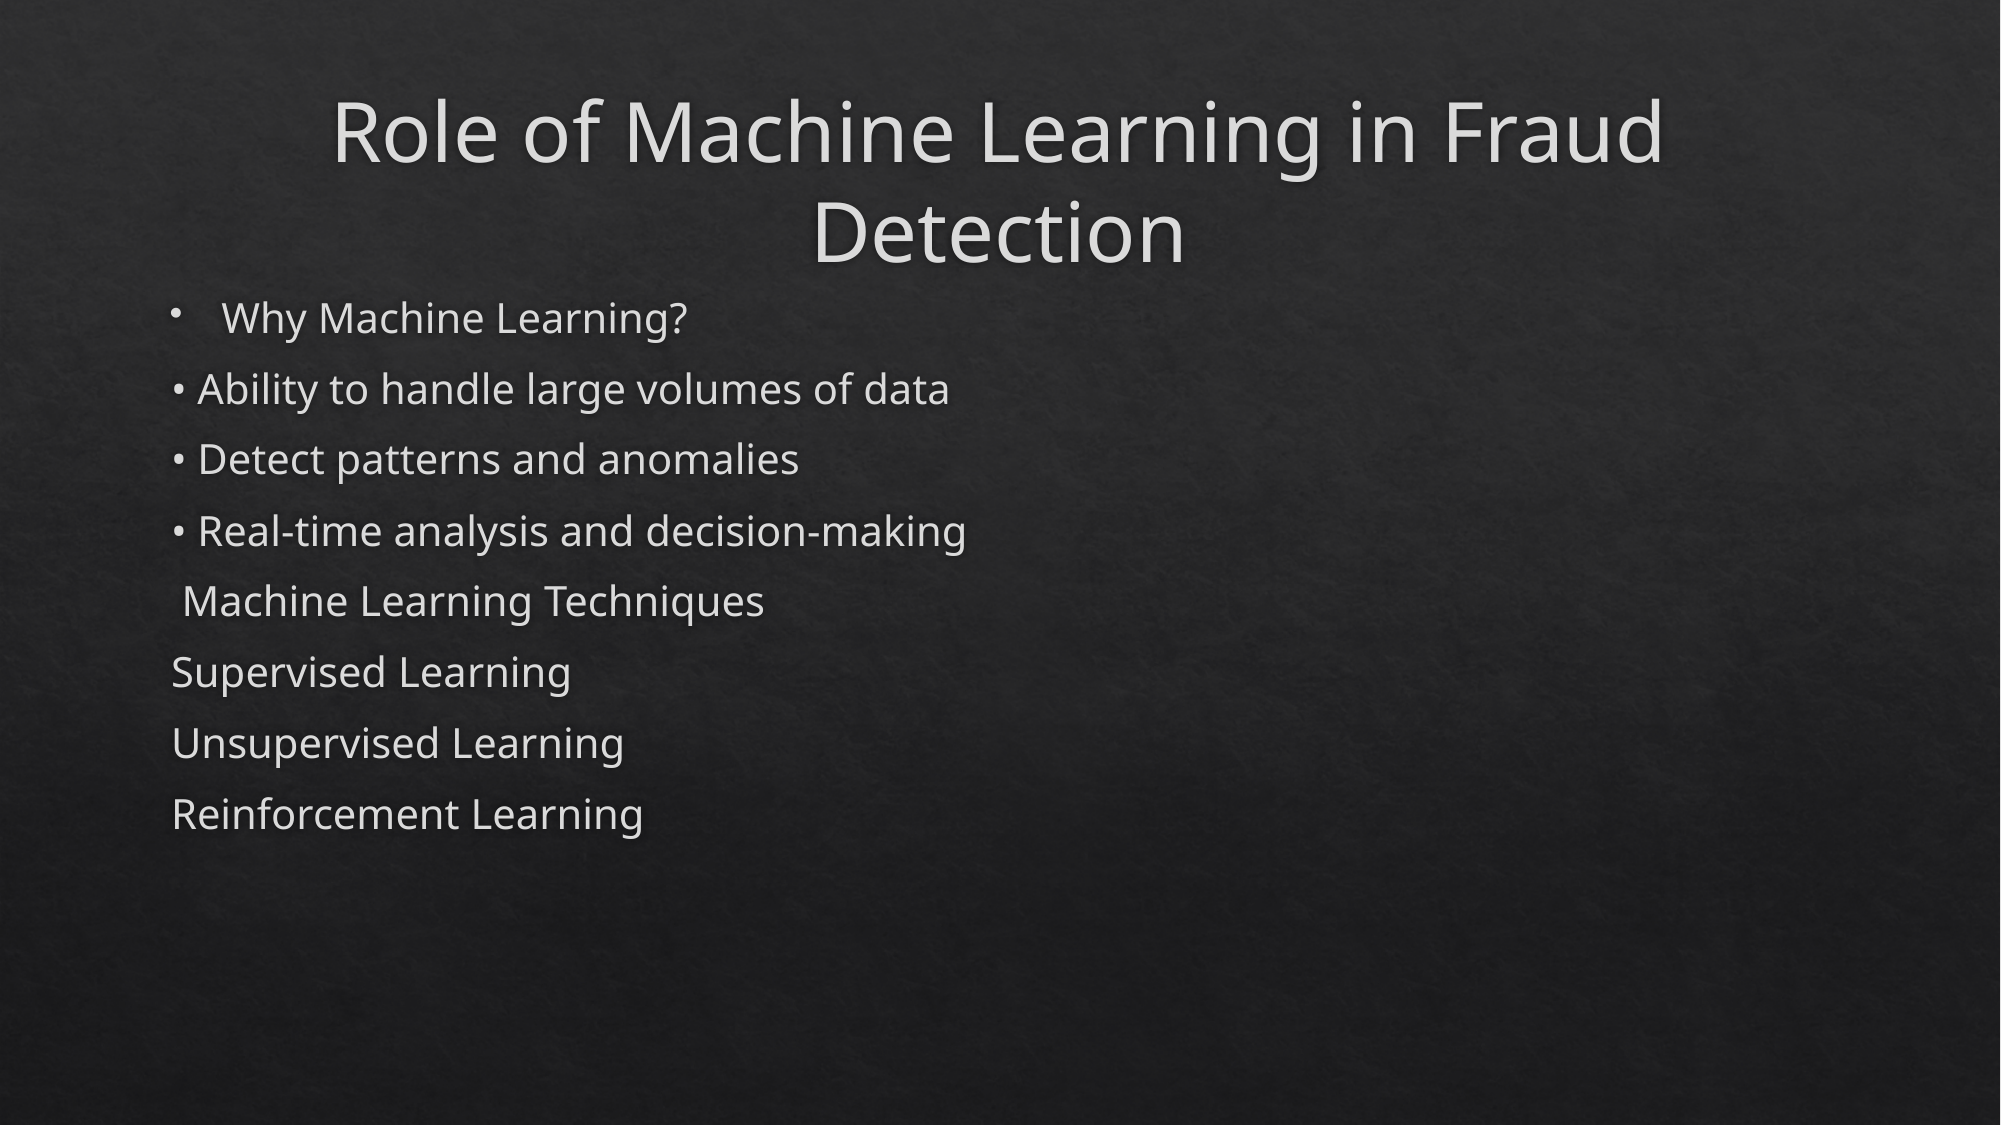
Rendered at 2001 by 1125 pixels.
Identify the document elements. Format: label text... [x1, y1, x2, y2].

list Why Machine Learning? • Ability to handle large volumes of data • Detect patterns and anomalies • Real-time analysis and decision-making Machine Learning Techniques Supervised Learning Unsupervised Learning Reinforcement Learning [149, 284, 1849, 950]
title Role of Machine Learning in Fraud Detection [149, 99, 1849, 260]
